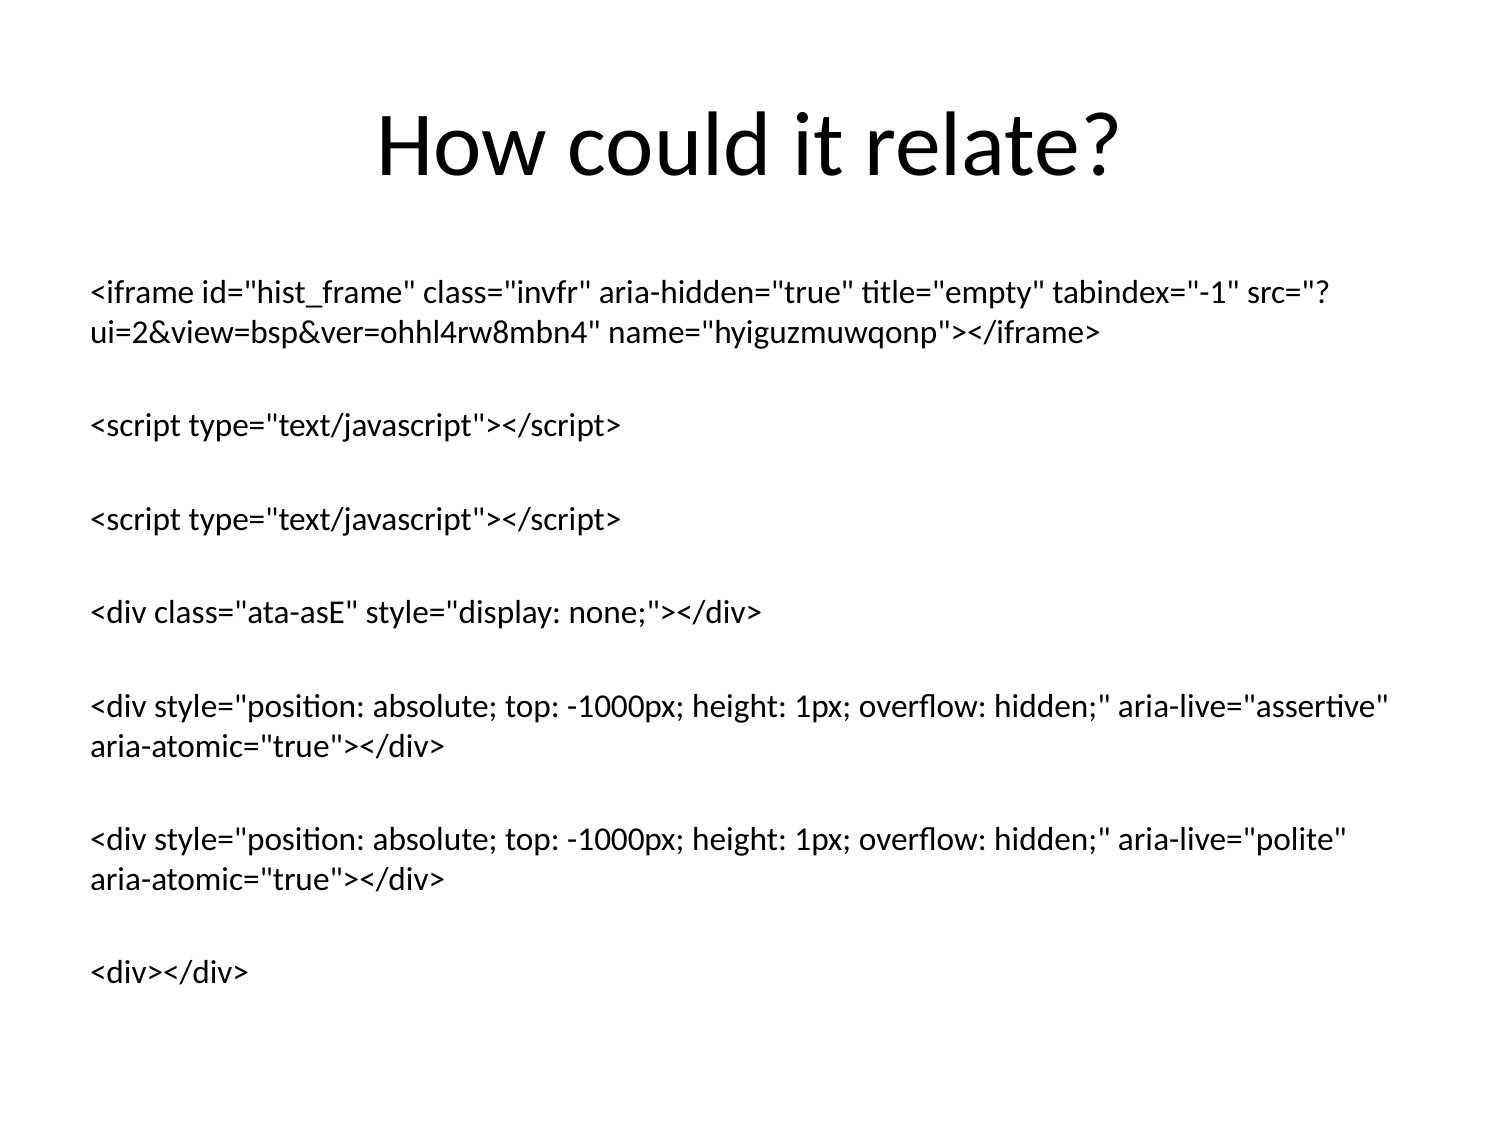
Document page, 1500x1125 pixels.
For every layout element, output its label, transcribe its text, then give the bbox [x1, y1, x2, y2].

title How could it relate? [75, 45, 1425, 233]
list <iframe id="hist_frame" class="invfr" aria-hidden="true" title="empty" tabindex="-1" src="?ui=2&view=bsp&ver=ohhl4rw8mbn4" name="hyiguzmuwqonp"></iframe> <script type="text/javascript"></script> <script type="text/javascript"></script> <div class="ata-asE" style="display: none;"></div> <div style="position: absolute; top: -1000px; height: 1px; overflow: hidden;" aria-live="assertive" aria-atomic="true"></div> <div style="position: absolute; top: -1000px; height: 1px; overflow: hidden;" aria-live="polite" aria-atomic="true"></div> <div></div> [75, 262, 1425, 1005]
